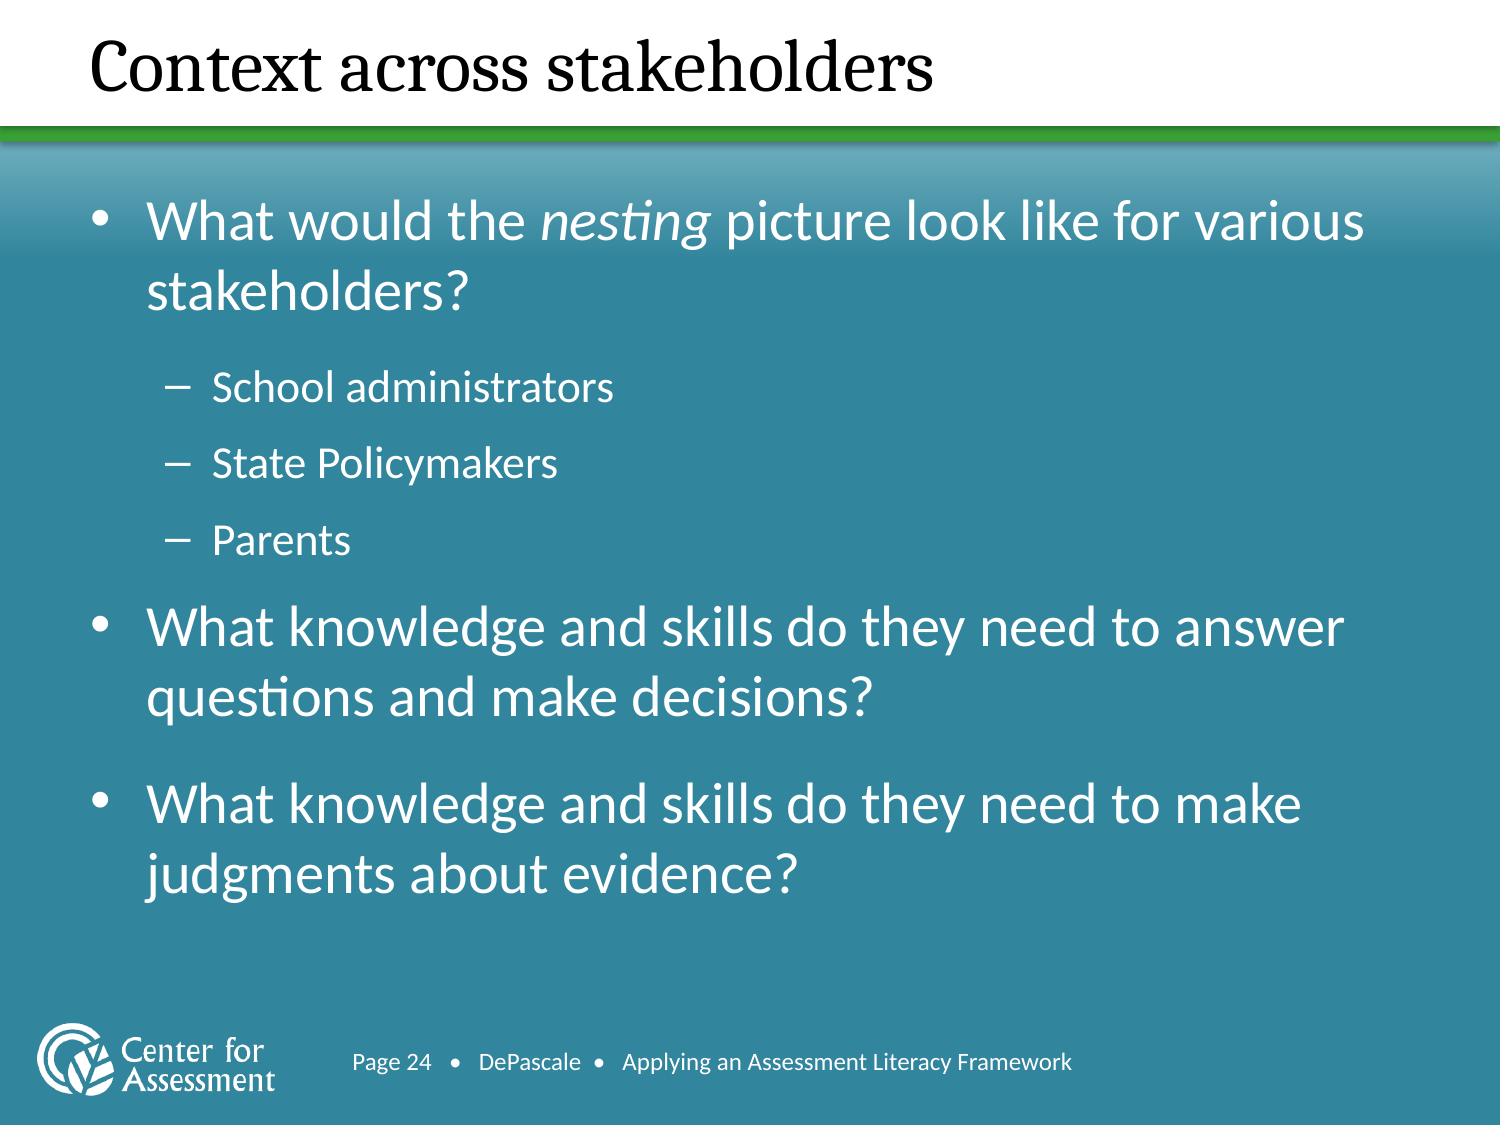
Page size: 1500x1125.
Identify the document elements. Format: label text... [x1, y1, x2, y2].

title Context across stakeholders [75, 21, 1413, 102]
slide_number Page 24 • DePascale • Applying an Assessment Literacy Framework [337, 1044, 1413, 1099]
picture [37, 999, 275, 1119]
list What would the nesting picture look like for various stakeholders? School administrators State Policymakers Parents What knowledge and skills do they need to answer questions and make decisions? What knowledge and skills do they need to make judgments about evidence? [75, 174, 1425, 918]
